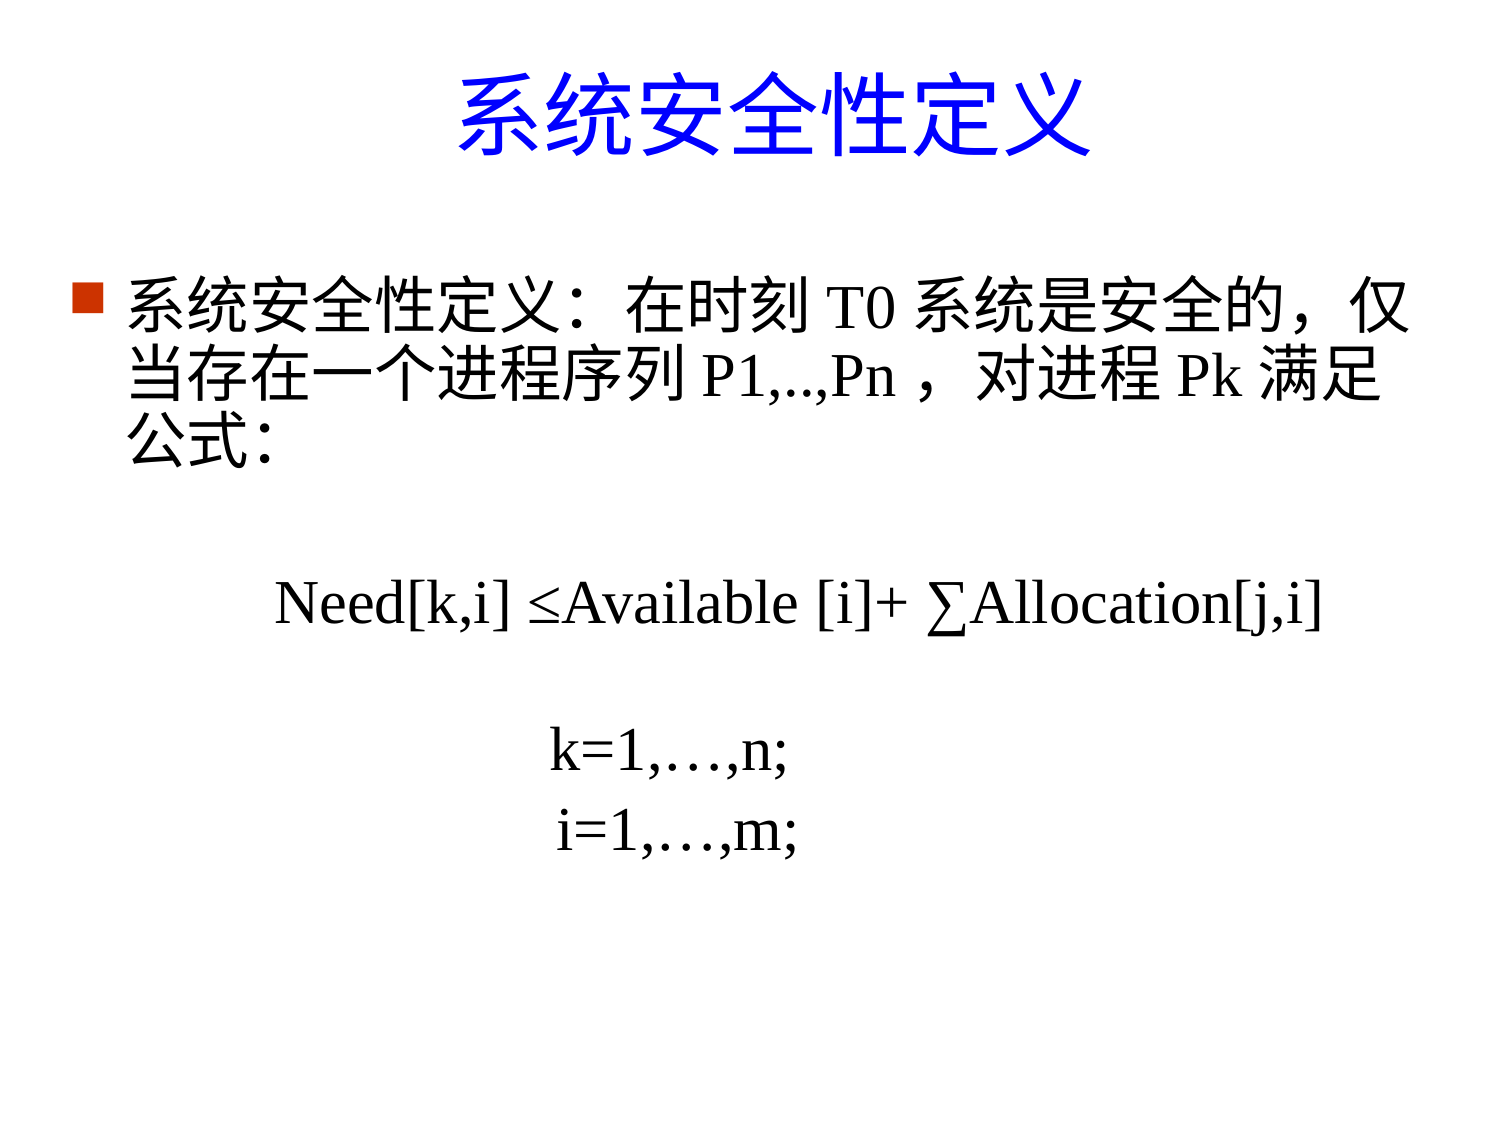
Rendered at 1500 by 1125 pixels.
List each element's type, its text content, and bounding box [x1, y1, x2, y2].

title 系统安全性定义 [135, 18, 1411, 207]
list 系统安全性定义：在时刻T0系统是安全的，仅当存在一个进程序列P1,..,Pn，对进程Pk满足公式： Need[k,i] ≤Available [i]+ ∑Allocation[j,i] k=1,…,n; i=1,…,m; [52, 266, 1448, 974]
